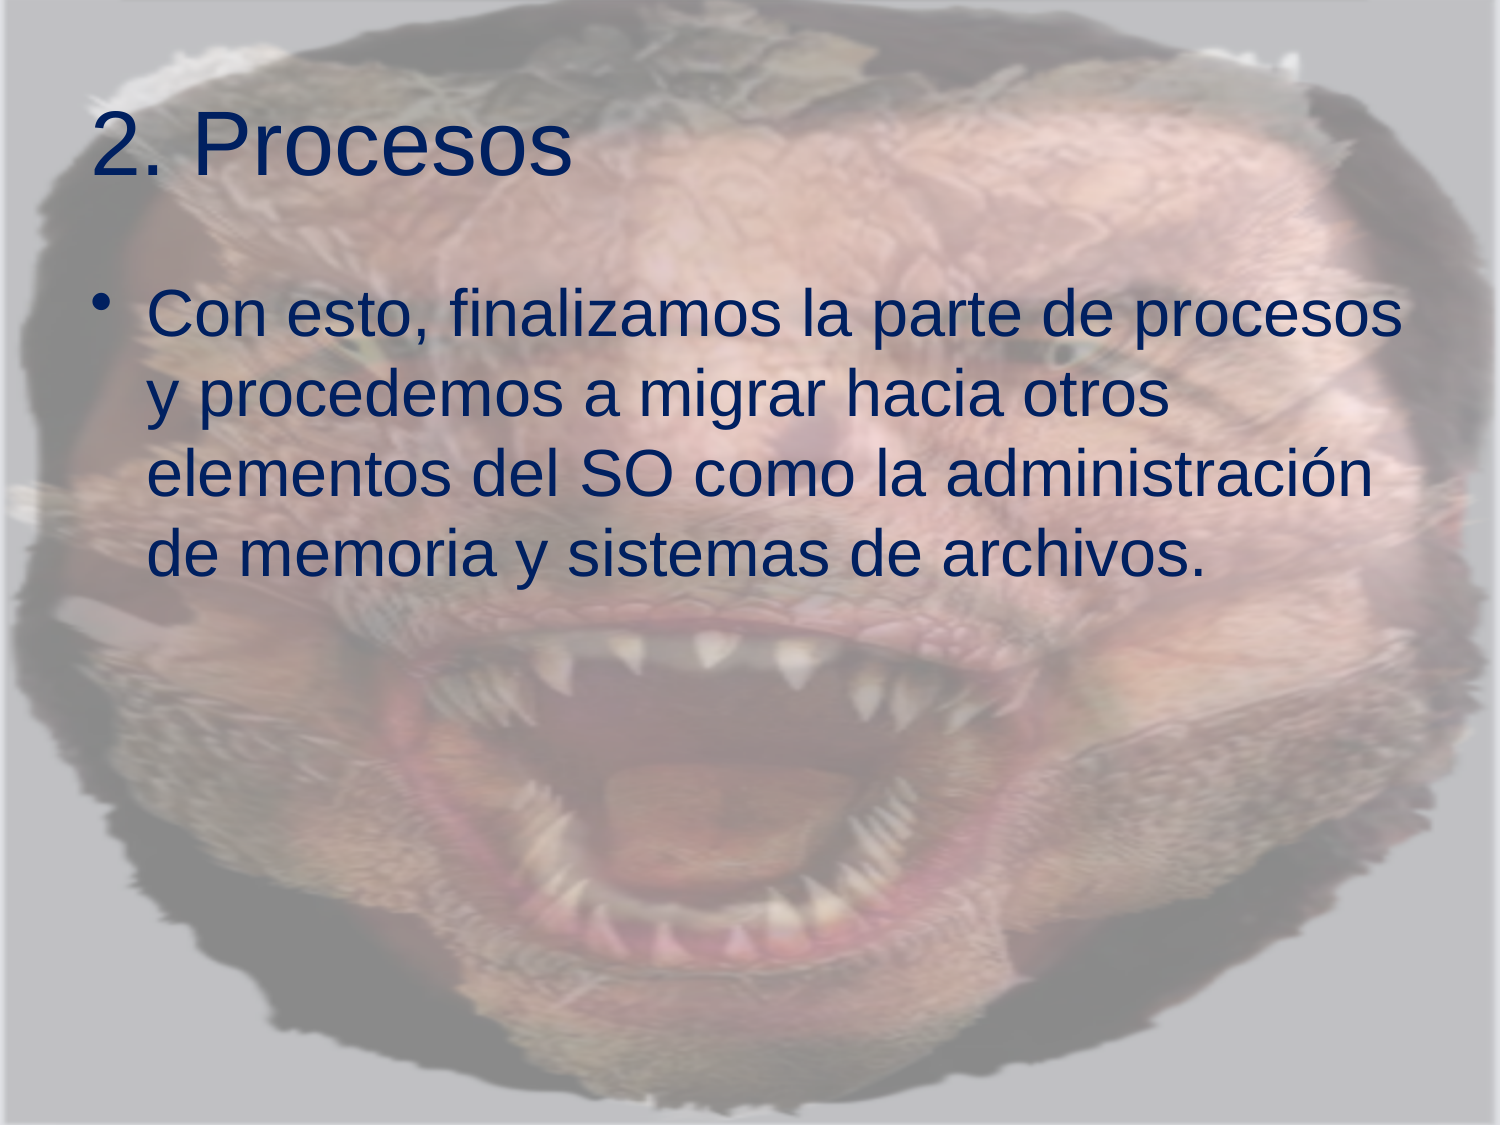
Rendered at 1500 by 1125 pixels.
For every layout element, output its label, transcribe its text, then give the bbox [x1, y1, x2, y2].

title 2. Procesos [75, 45, 1425, 233]
list Con esto, finalizamos la parte de procesos y procedemos a migrar hacia otros elementos del SO como la administración de memoria y sistemas de archivos. [75, 262, 1425, 1005]
